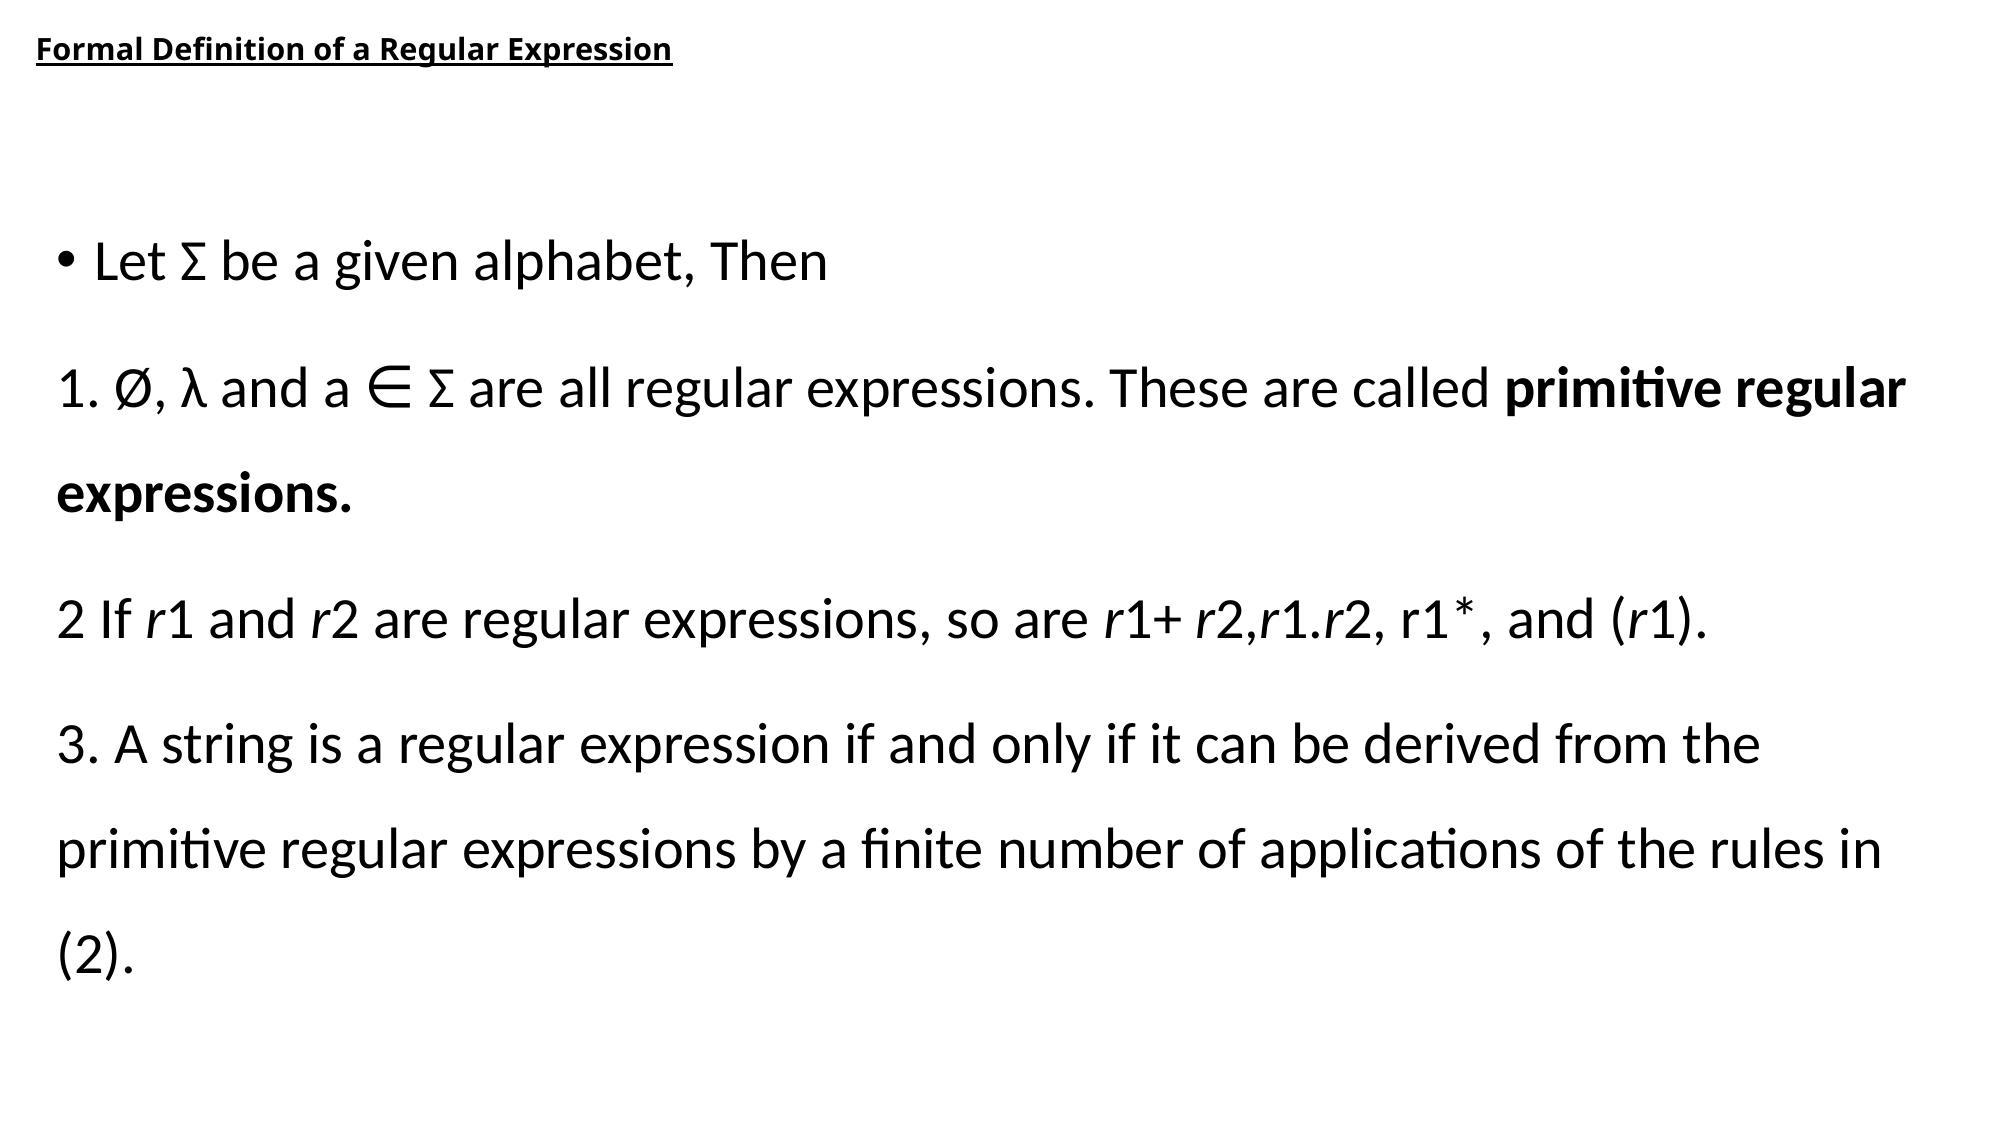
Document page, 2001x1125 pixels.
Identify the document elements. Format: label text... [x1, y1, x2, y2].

list Let Σ be a given alphabet, Then 1. Ø, λ and a ∈ Σ are all regular expressions. These are called primitive regular expressions. 2 If r1 and r2 are regular expressions, so are r1+ r2,r1.r2, r1*, and (r1). 3. A string is a regular expression if and only if it can be derived from the primitive regular expressions by a finite number of applications of the rules in (2). [41, 138, 1964, 1090]
title Formal Definition of a Regular Expression [20, 26, 1746, 75]
